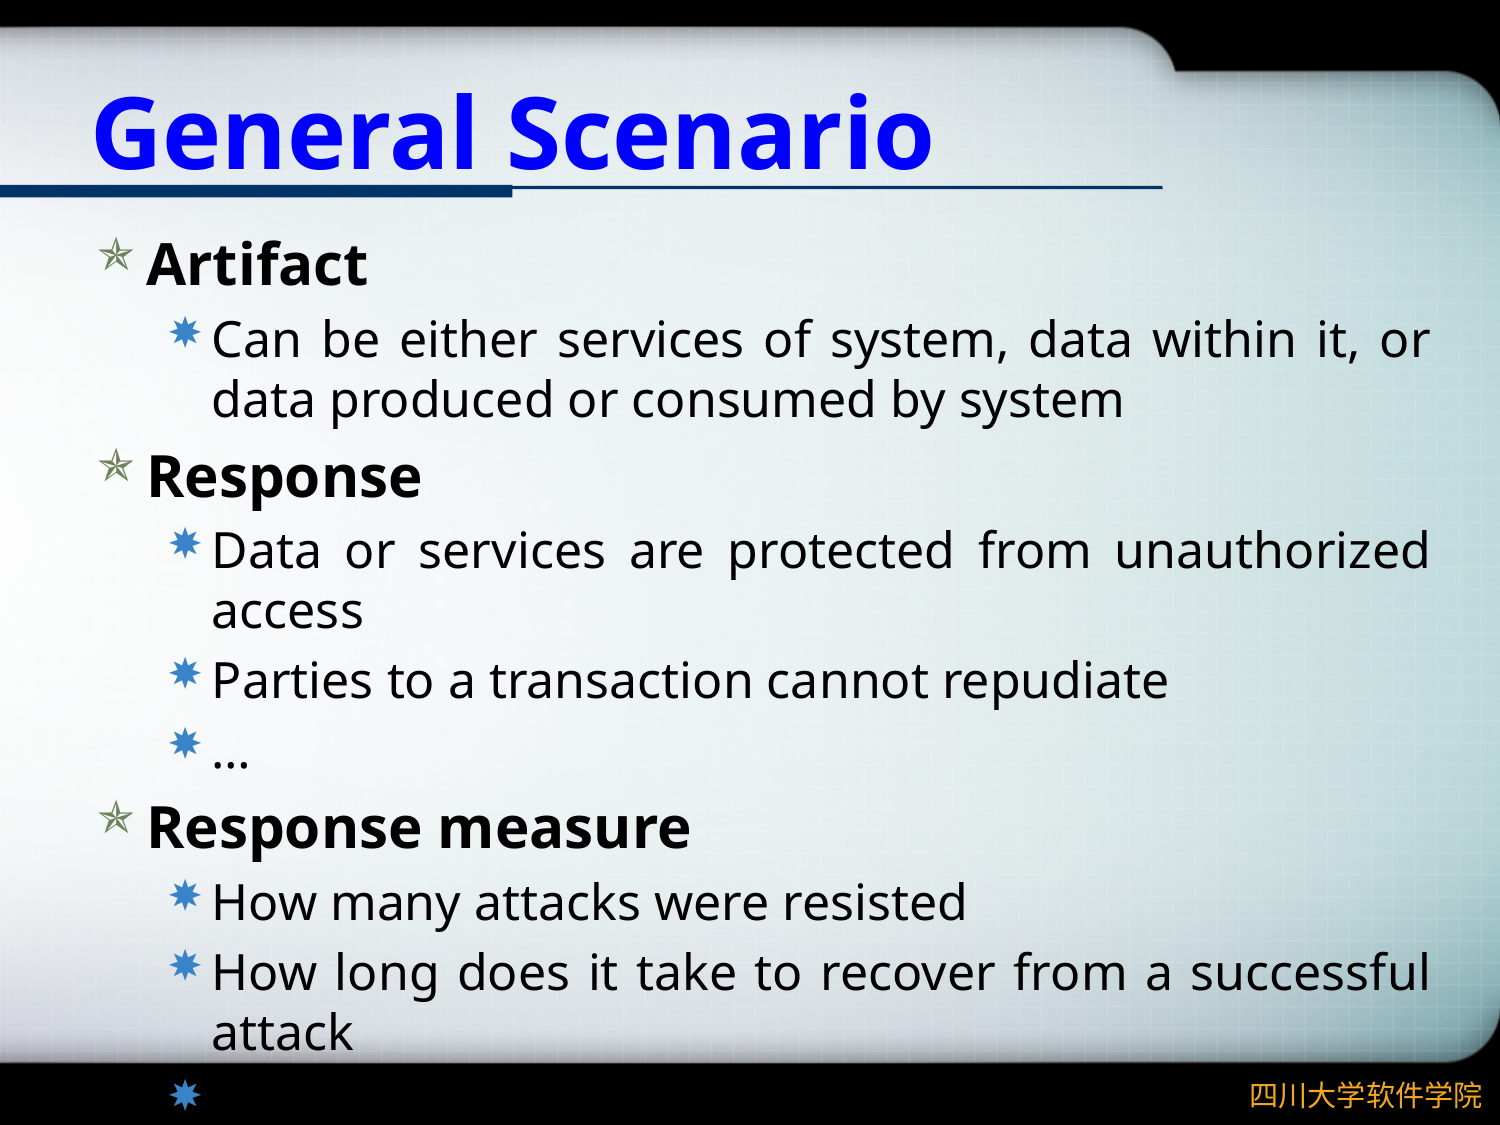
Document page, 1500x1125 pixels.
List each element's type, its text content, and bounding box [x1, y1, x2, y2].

list Artifact Can be either services of system, data within it, or data produced or consumed by system Response Data or services are protected from unauthorized access Parties to a transaction cannot repudiate … Response measure How many attacks were resisted How long does it take to recover from a successful attack … [75, 219, 1447, 1083]
title General Scenario [75, 78, 1500, 180]
picture [0, 0, 1500, 1125]
